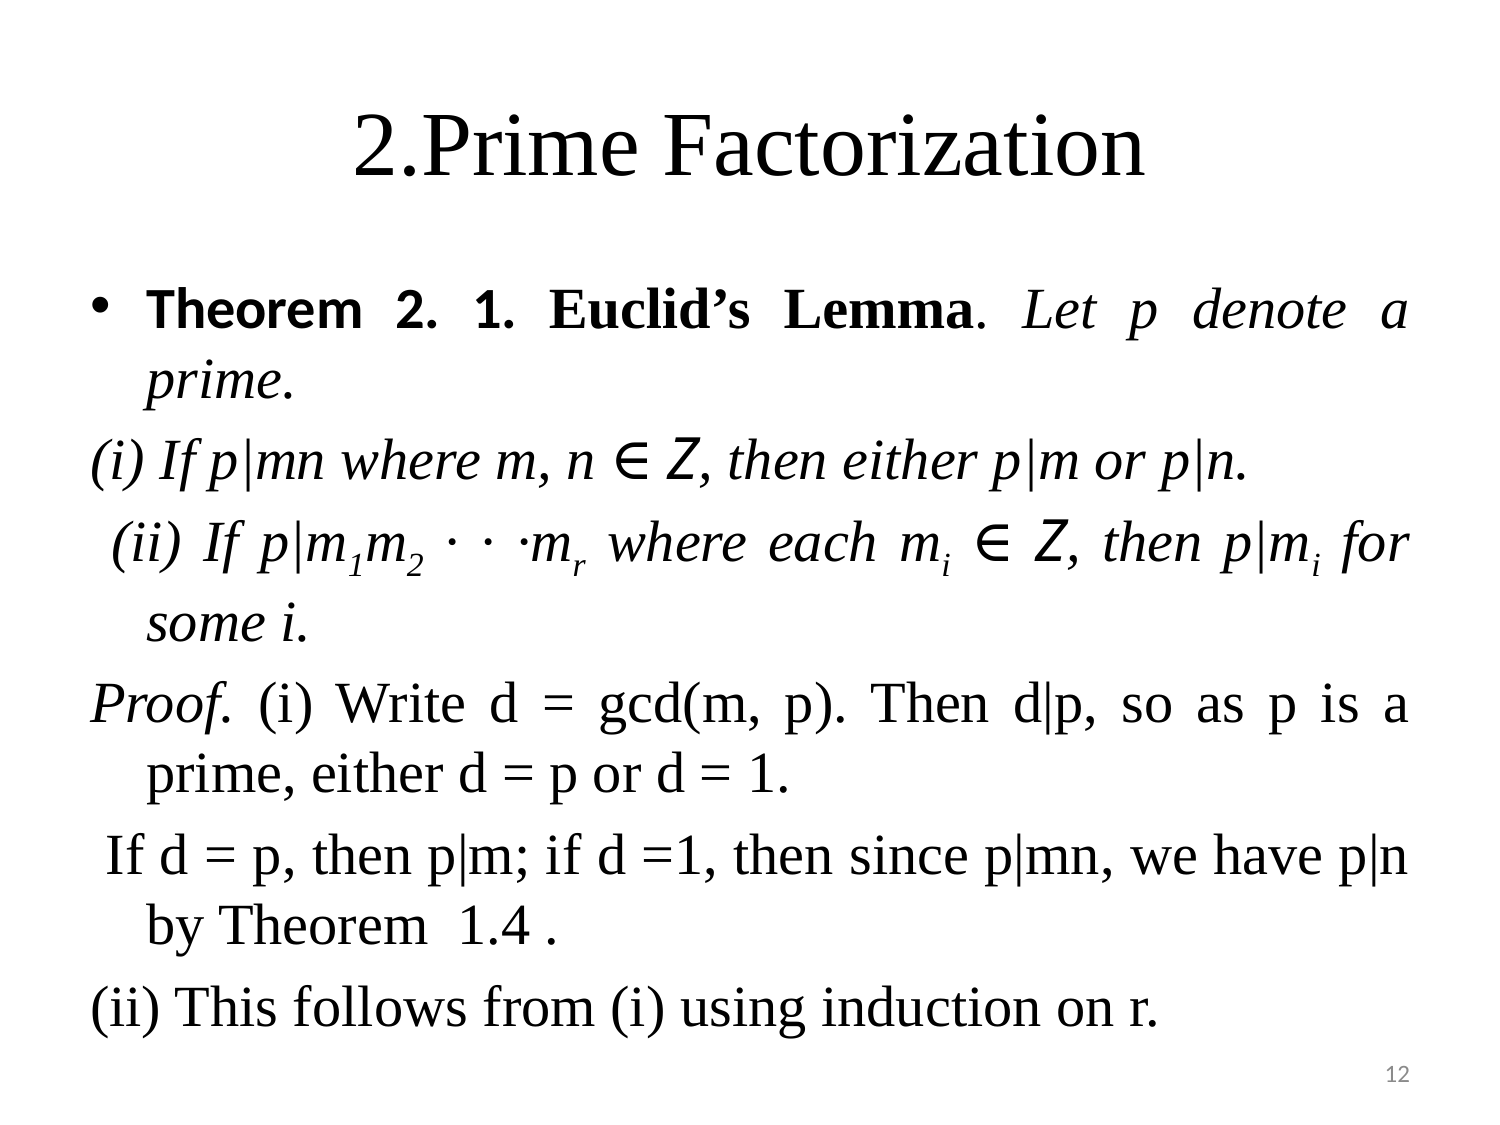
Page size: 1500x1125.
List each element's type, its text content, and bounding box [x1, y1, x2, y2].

title 2.Prime Factorization [75, 45, 1425, 233]
slide_number 12 [1074, 1042, 1425, 1103]
list Theorem 2. 1. Euclid’s Lemma. Let p denote a prime. (i) If p|mn where m, n ∈ Z, then either p|m or p|n. (ii) If p|m1m2 · · ·mr where each mi ∈ Z, then p|mi for some i. Proof. (i) Write d = gcd(m, p). Then d|p, so as p is a prime, either d = p or d = 1. If d = p, then p|m; if d =1, then since p|mn, we have p|n by Theorem 1.4 . (ii) This follows from (i) using induction on r. [75, 262, 1425, 1005]
